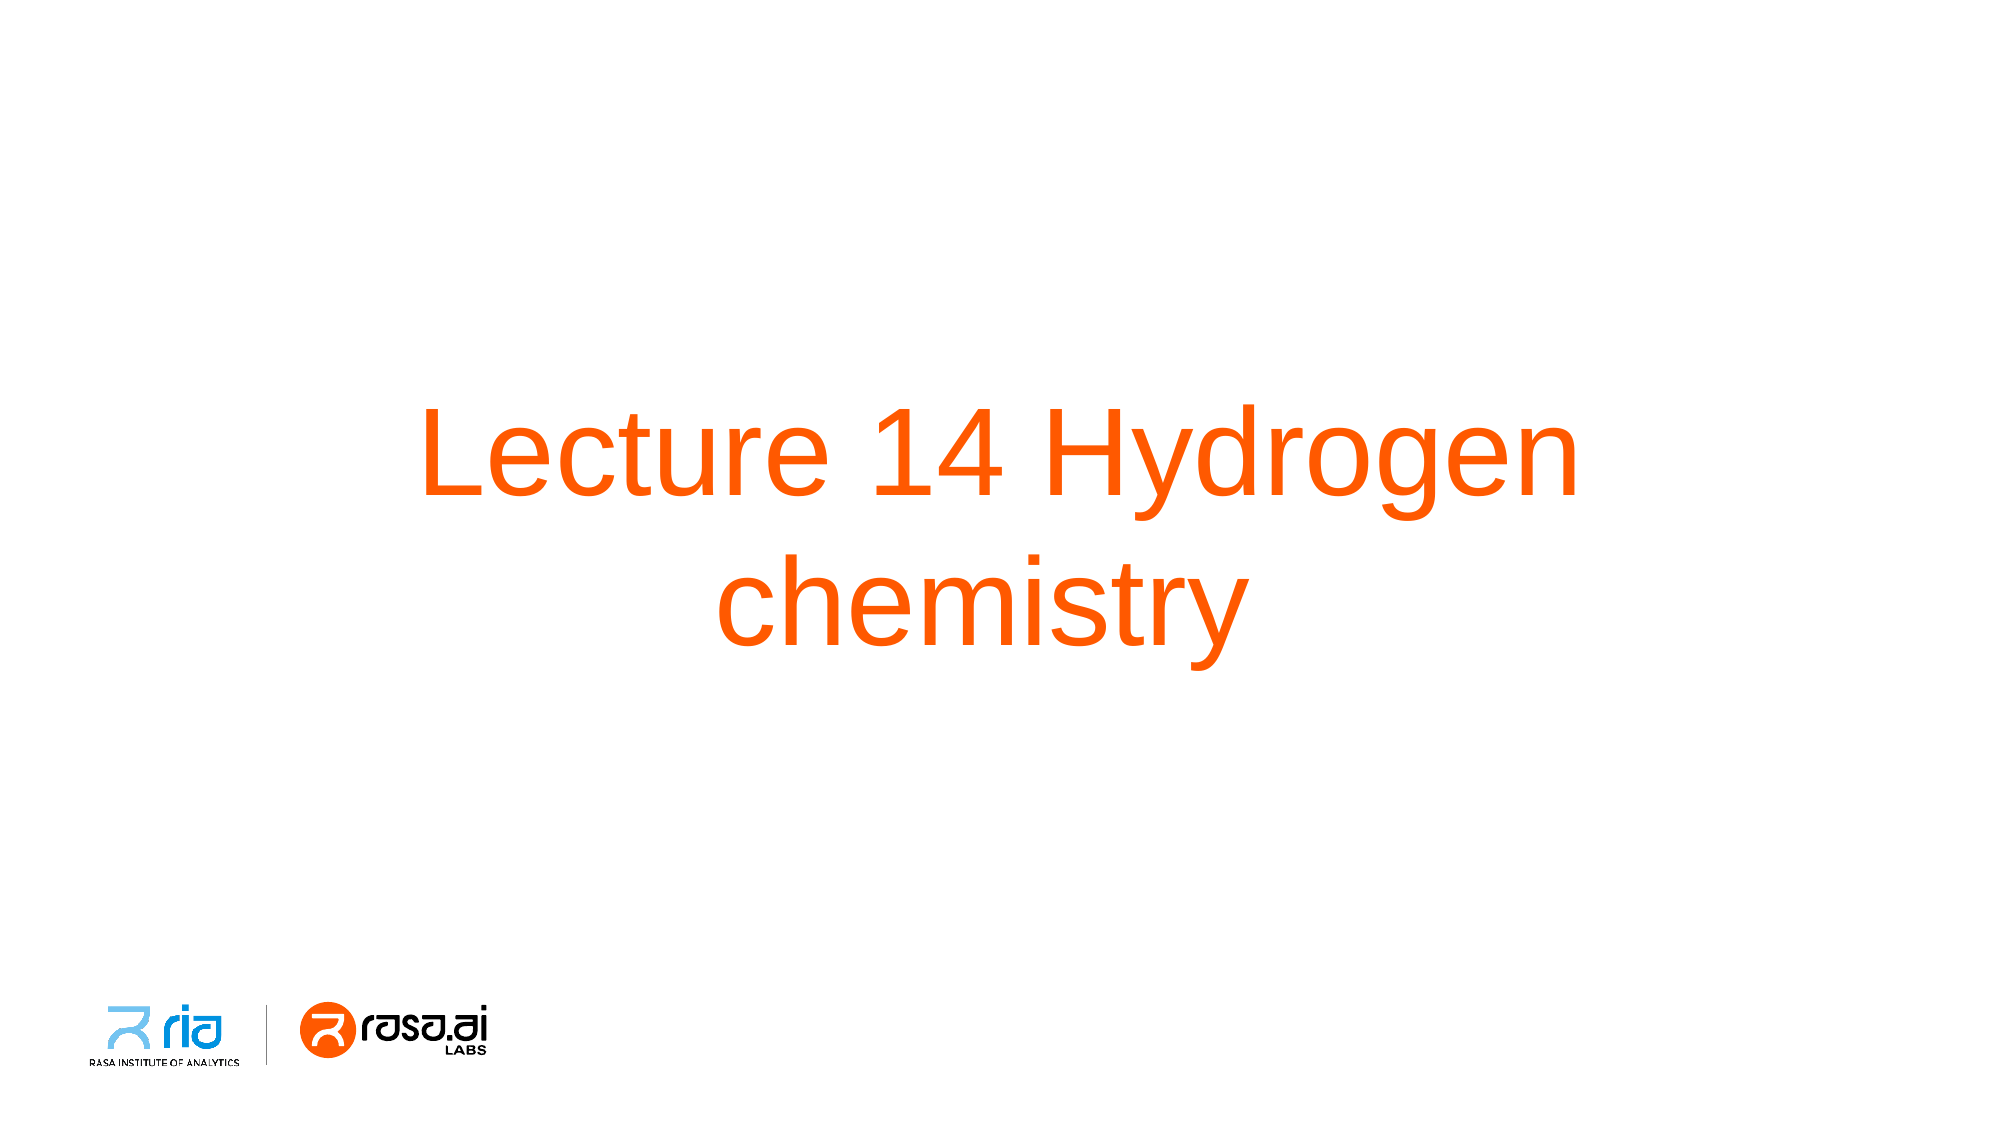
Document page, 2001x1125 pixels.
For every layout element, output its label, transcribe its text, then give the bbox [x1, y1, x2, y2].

title Lecture 14 Hydrogen chemistry [249, 367, 1750, 671]
picture [78, 992, 250, 1078]
